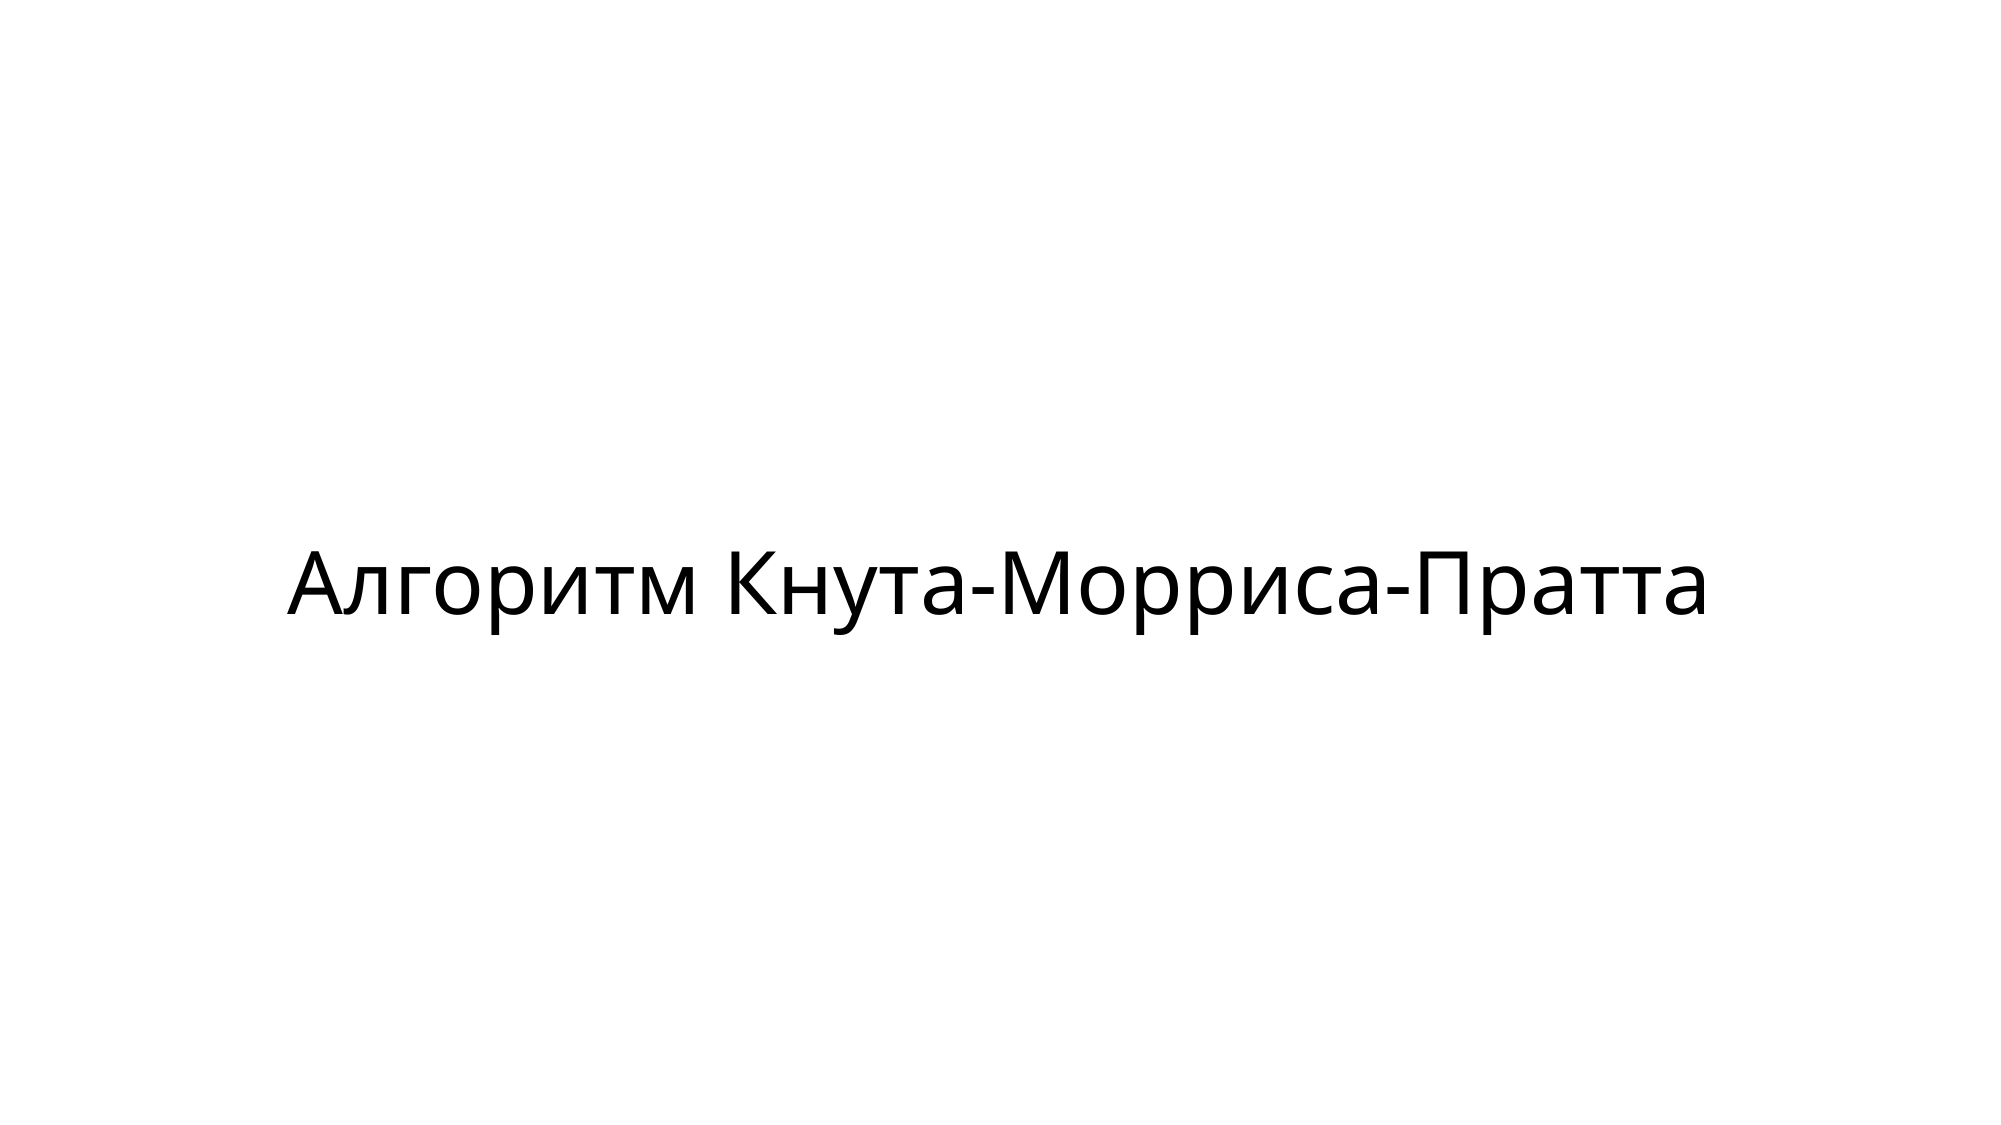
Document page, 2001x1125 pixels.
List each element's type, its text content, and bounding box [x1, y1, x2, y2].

title Алгоритм Кнута-Морриса-Пратта [152, 485, 1848, 640]
